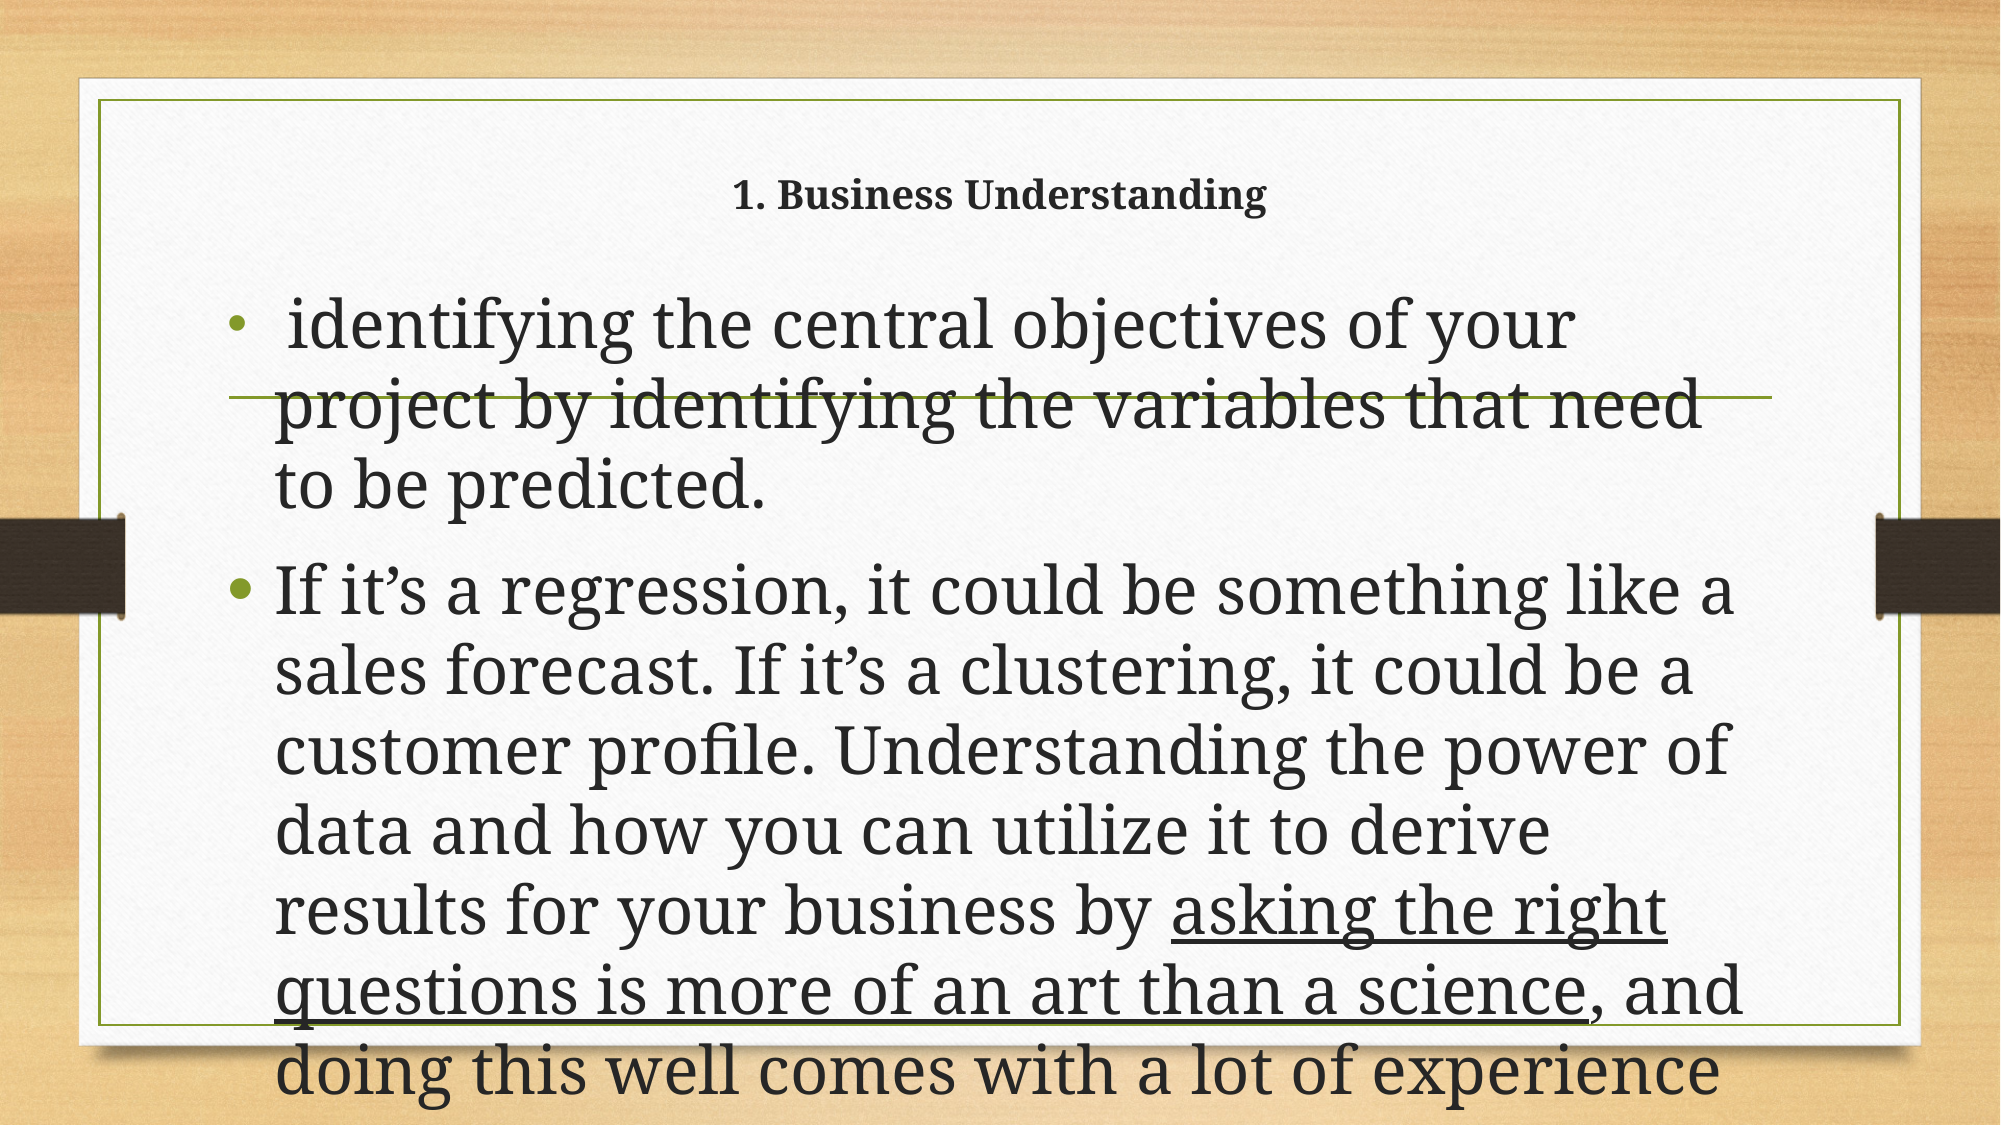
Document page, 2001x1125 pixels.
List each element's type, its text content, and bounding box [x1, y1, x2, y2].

title 1. Business Understanding [212, 161, 1788, 274]
picture [0, 0, 2001, 1125]
list identifying the central objectives of your project by identifying the variables that need to be predicted. If it’s a regression, it could be something like a sales forecast. If it’s a clustering, it could be a customer profile. Understanding the power of data and how you can utilize it to derive results for your business by asking the right questions is more of an art than a science, and doing this well comes with a lot of experience [212, 274, 1788, 964]
